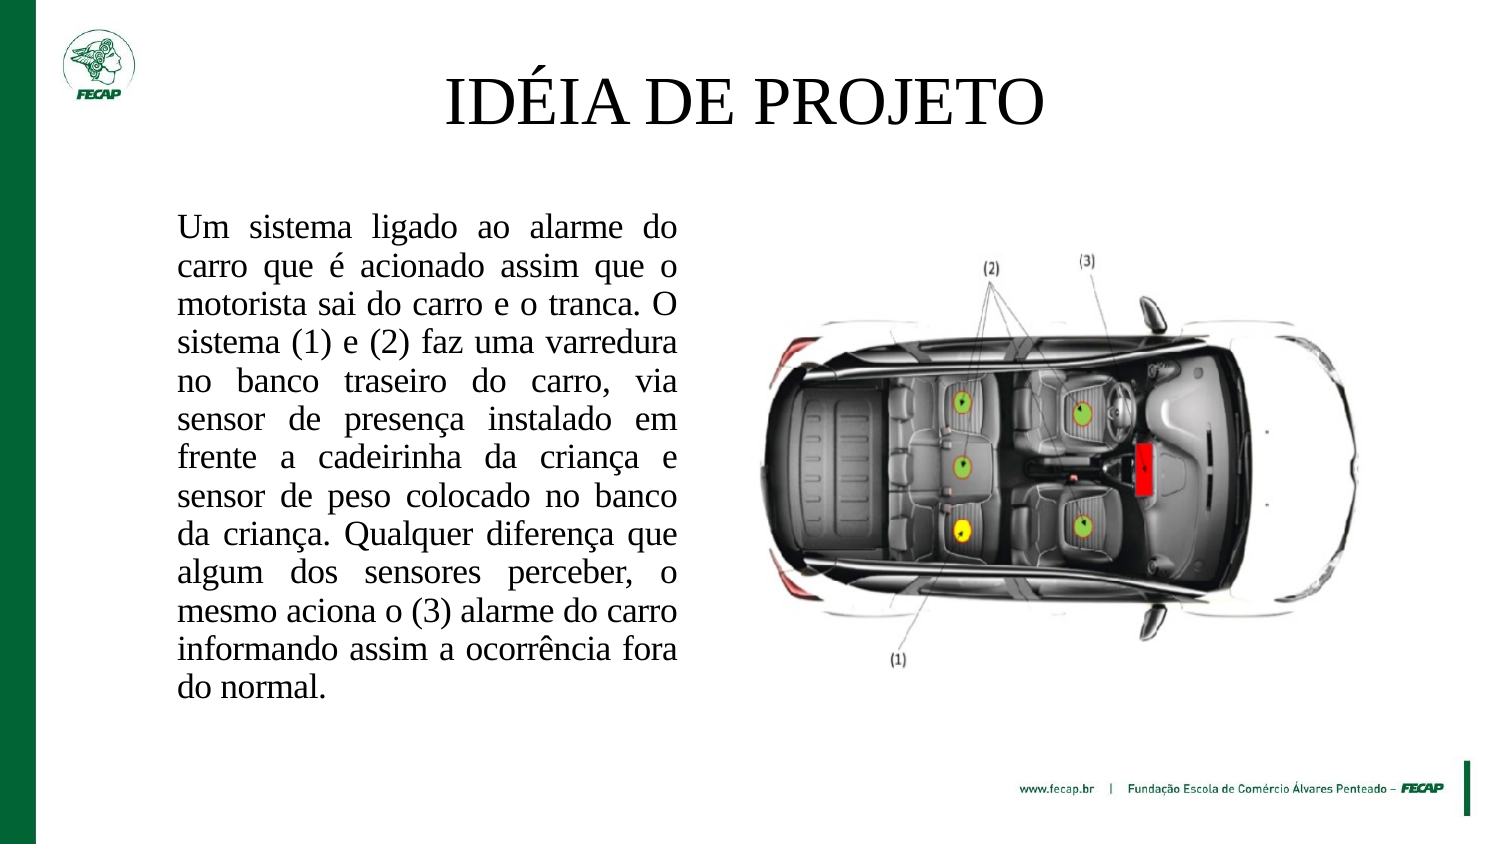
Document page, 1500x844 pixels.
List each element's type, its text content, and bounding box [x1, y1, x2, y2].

picture [0, 0, 1477, 844]
title IDÉIA DE PROJETO [442, 53, 1178, 197]
text_box Um sistema ligado ao alarme do carro que é acionado assim que o motorista sai do carro e o tranca. O sistema (1) e (2) faz uma varredura no banco traseiro do carro, via sensor de presença instalado em frente a cadeirinha da criança e sensor de peso colocado no banco da criança. Qualquer diferença que algum dos sensores perceber, o mesmo aciona o (3) alarme do carro informando assim a ocorrência fora do normal. [174, 200, 679, 706]
